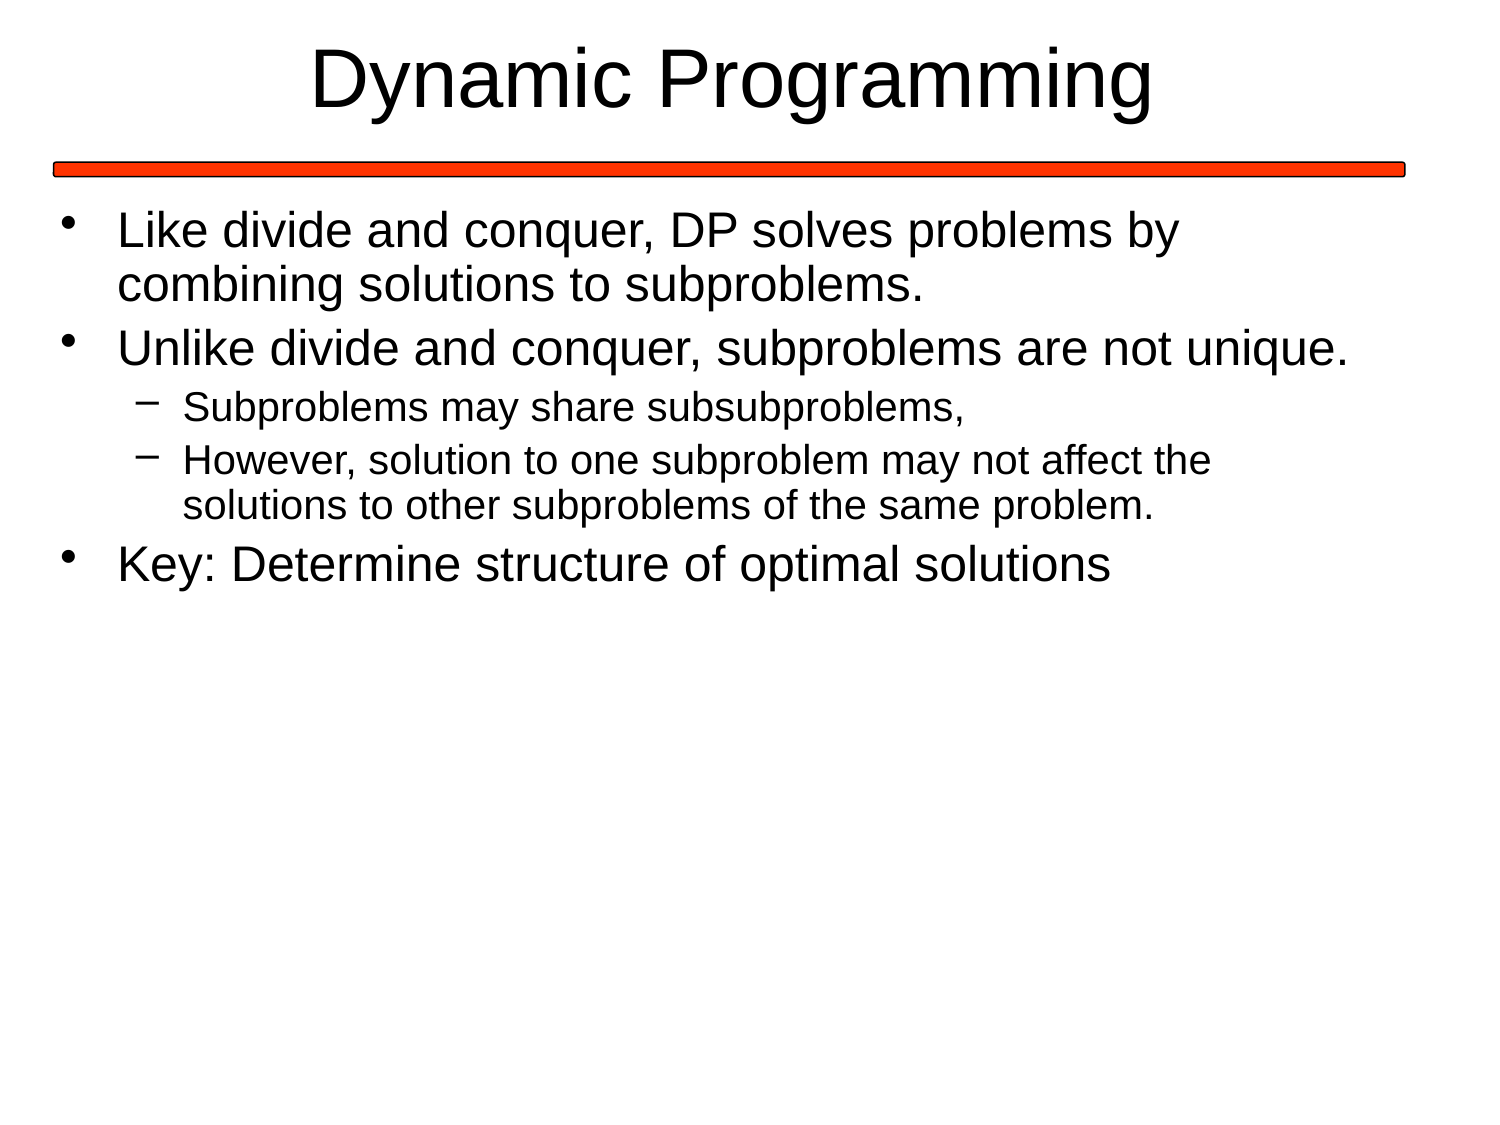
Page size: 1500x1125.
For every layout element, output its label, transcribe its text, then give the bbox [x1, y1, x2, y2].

list Like divide and conquer, DP solves problems by combining solutions to subproblems. Unlike divide and conquer, subproblems are not unique. Subproblems may share subsubproblems, However, solution to one subproblem may not affect the solutions to other subproblems of the same problem. Key: Determine structure of optimal solutions [45, 197, 1396, 1030]
title Dynamic Programming [57, 0, 1408, 149]
